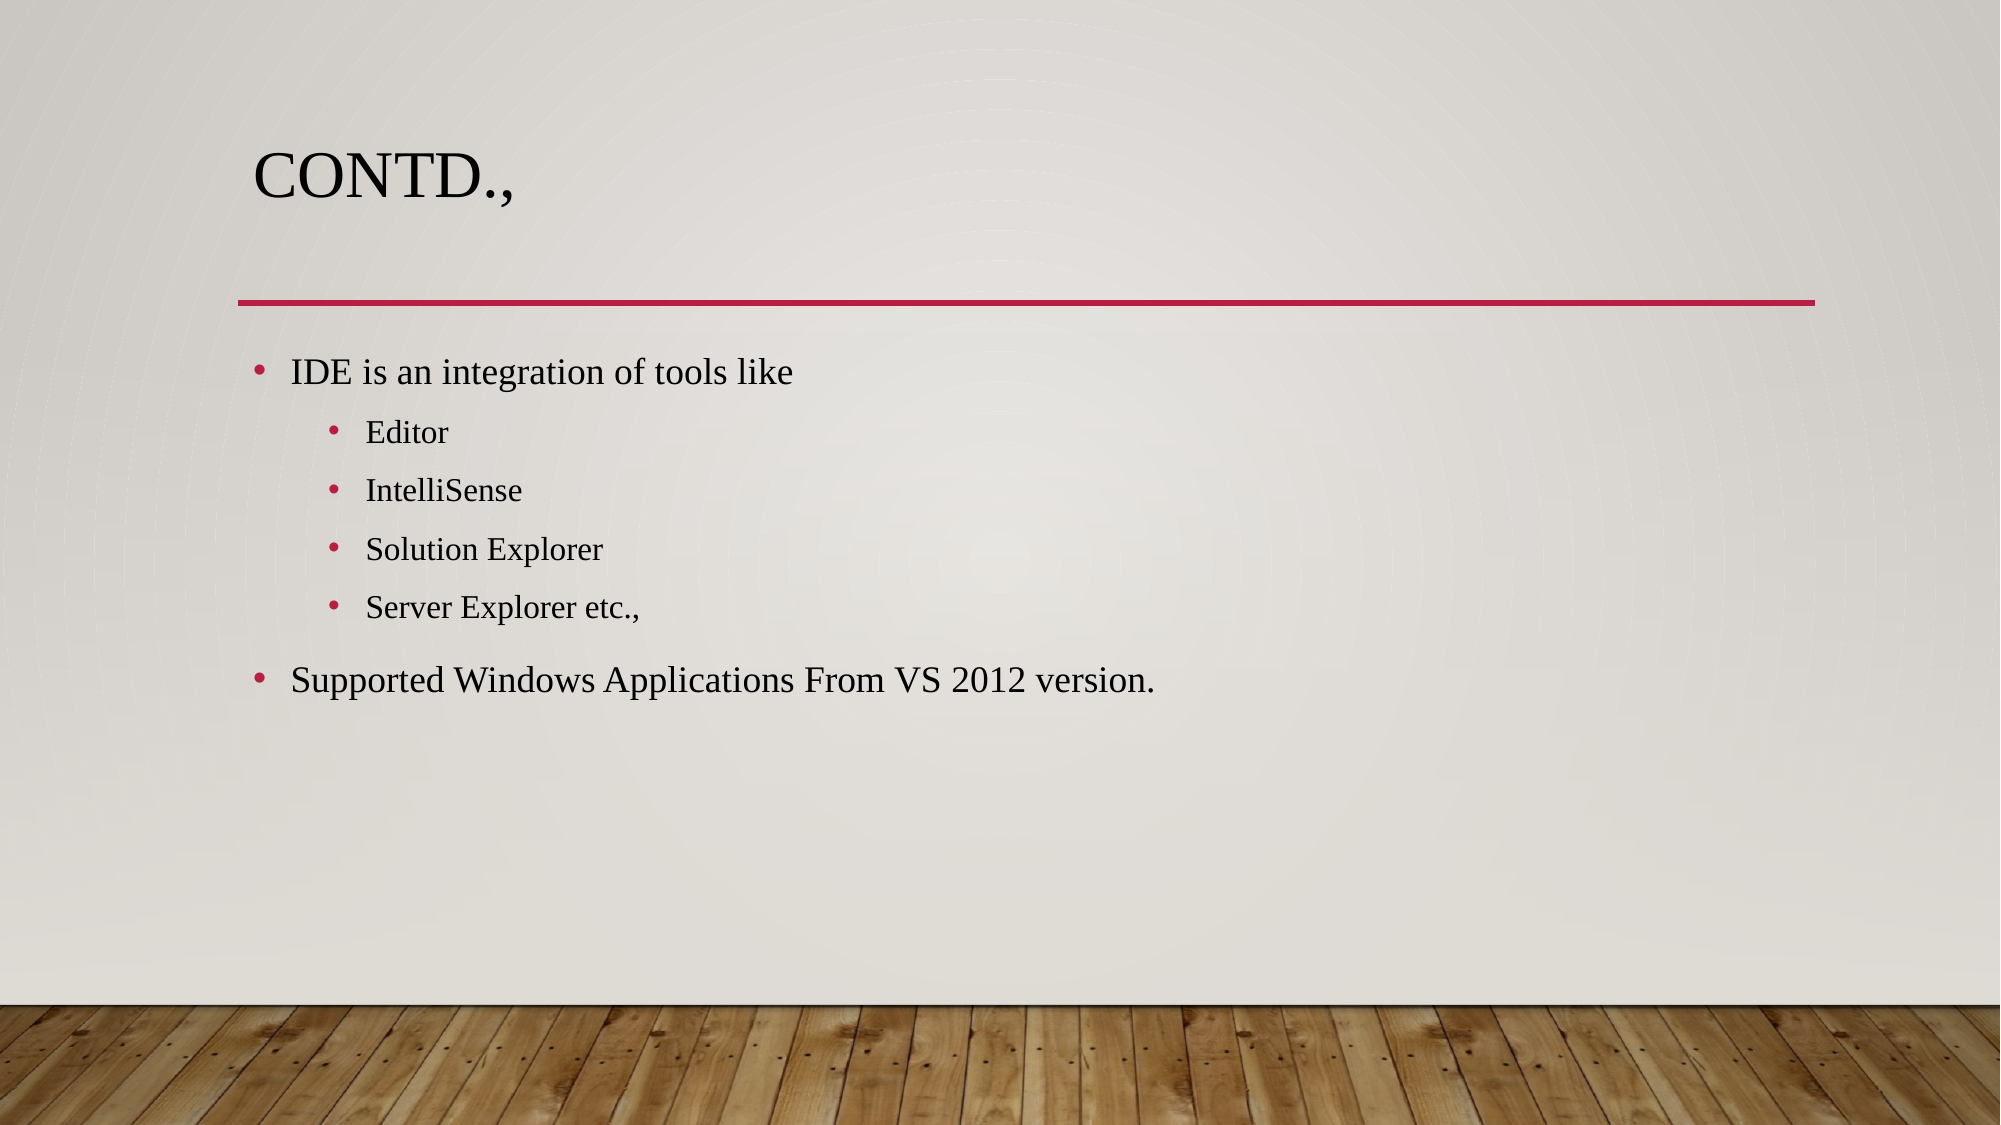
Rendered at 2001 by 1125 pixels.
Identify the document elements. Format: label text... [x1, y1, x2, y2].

picture [0, 1005, 2000, 1125]
list IDE is an integration of tools like Editor IntelliSense Solution Explorer Server Explorer etc., Supported Windows Applications From VS 2012 version. [238, 330, 1814, 897]
title Contd., [238, 131, 1814, 305]
